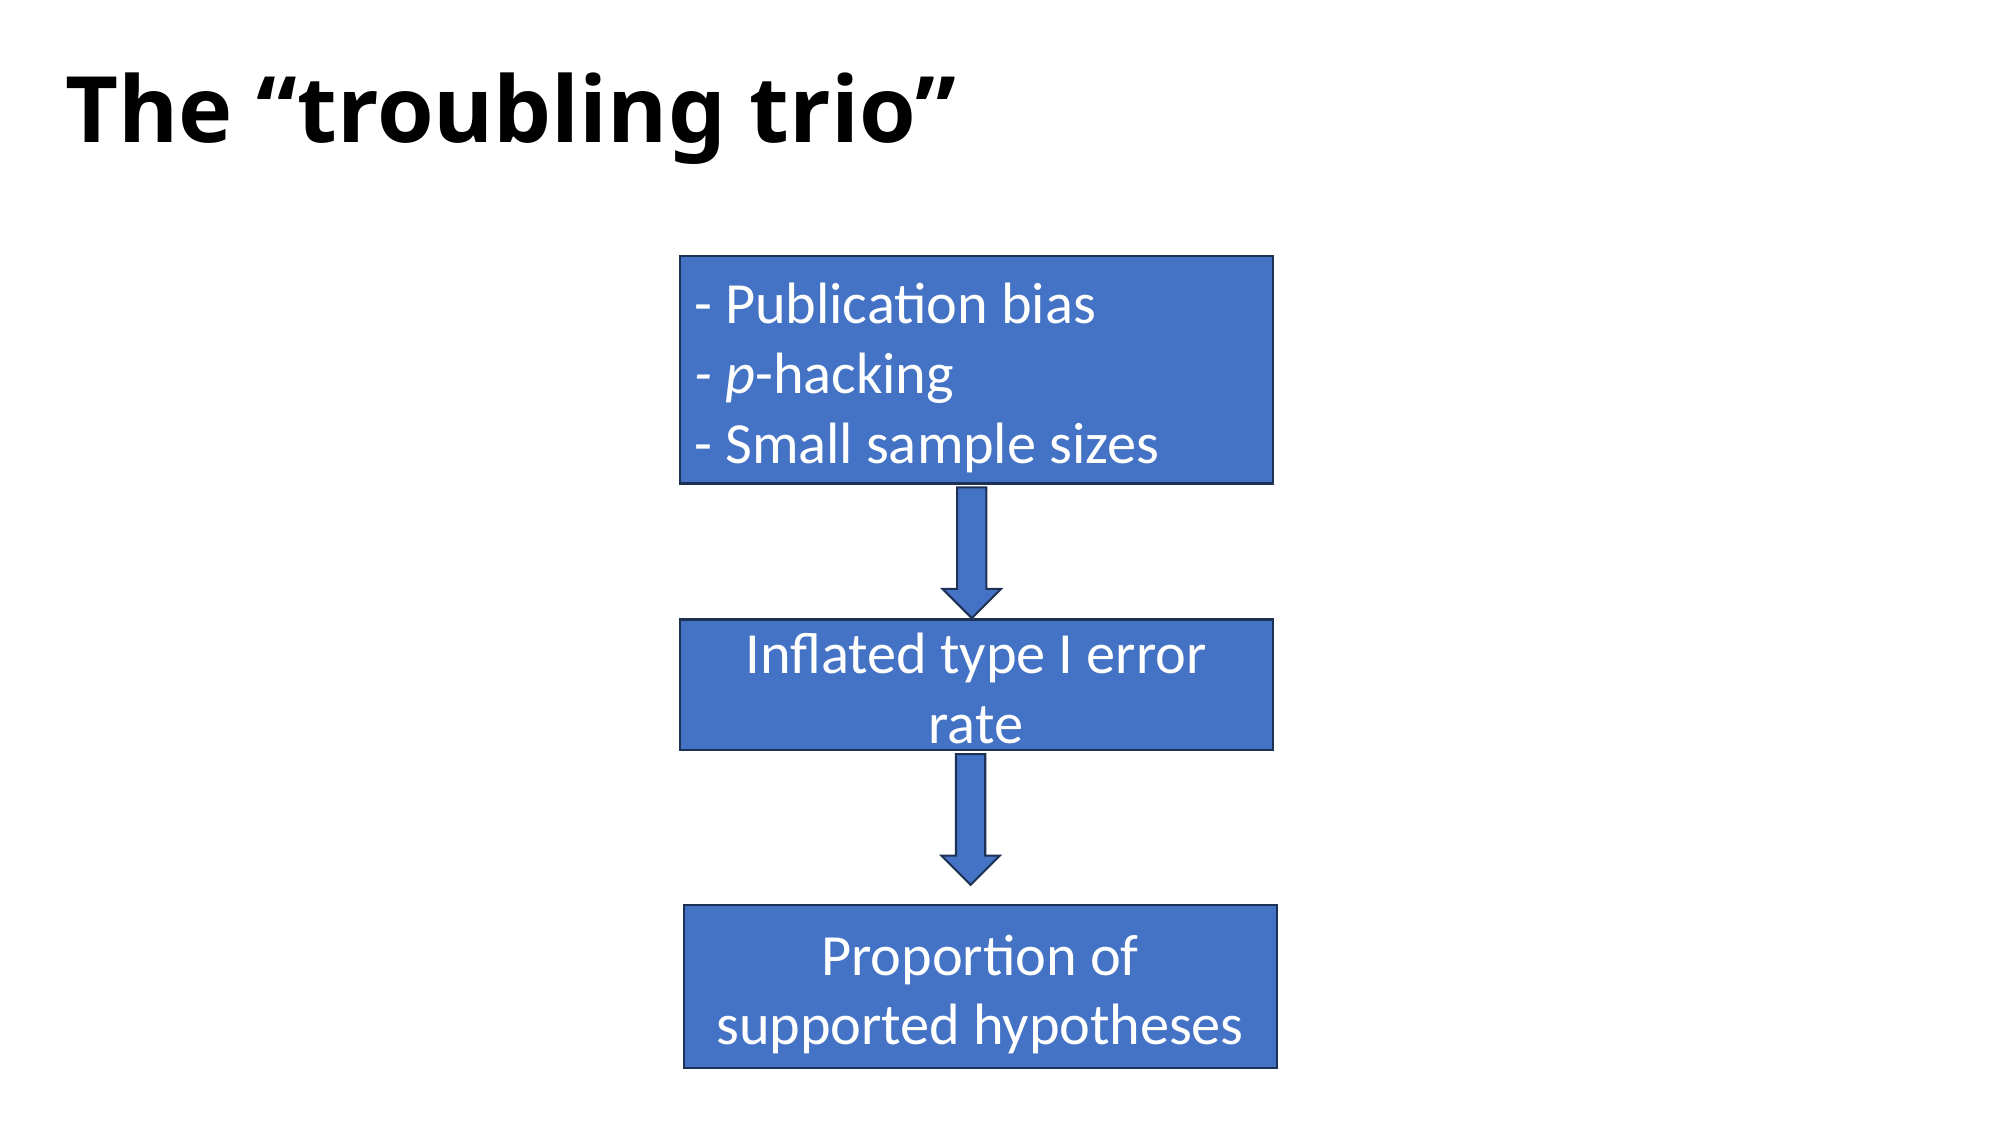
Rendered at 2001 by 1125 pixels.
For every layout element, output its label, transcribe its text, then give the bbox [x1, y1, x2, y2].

title The “troubling trio” [50, 31, 1776, 195]
text_box Proportion of supported hypotheses [683, 904, 1278, 1069]
text_box [940, 486, 1004, 618]
text_box [938, 753, 1003, 887]
text_box - Publication bias - p-hacking - Small sample sizes [679, 255, 1274, 485]
text_box Inflated type I error rate [679, 618, 1274, 751]
